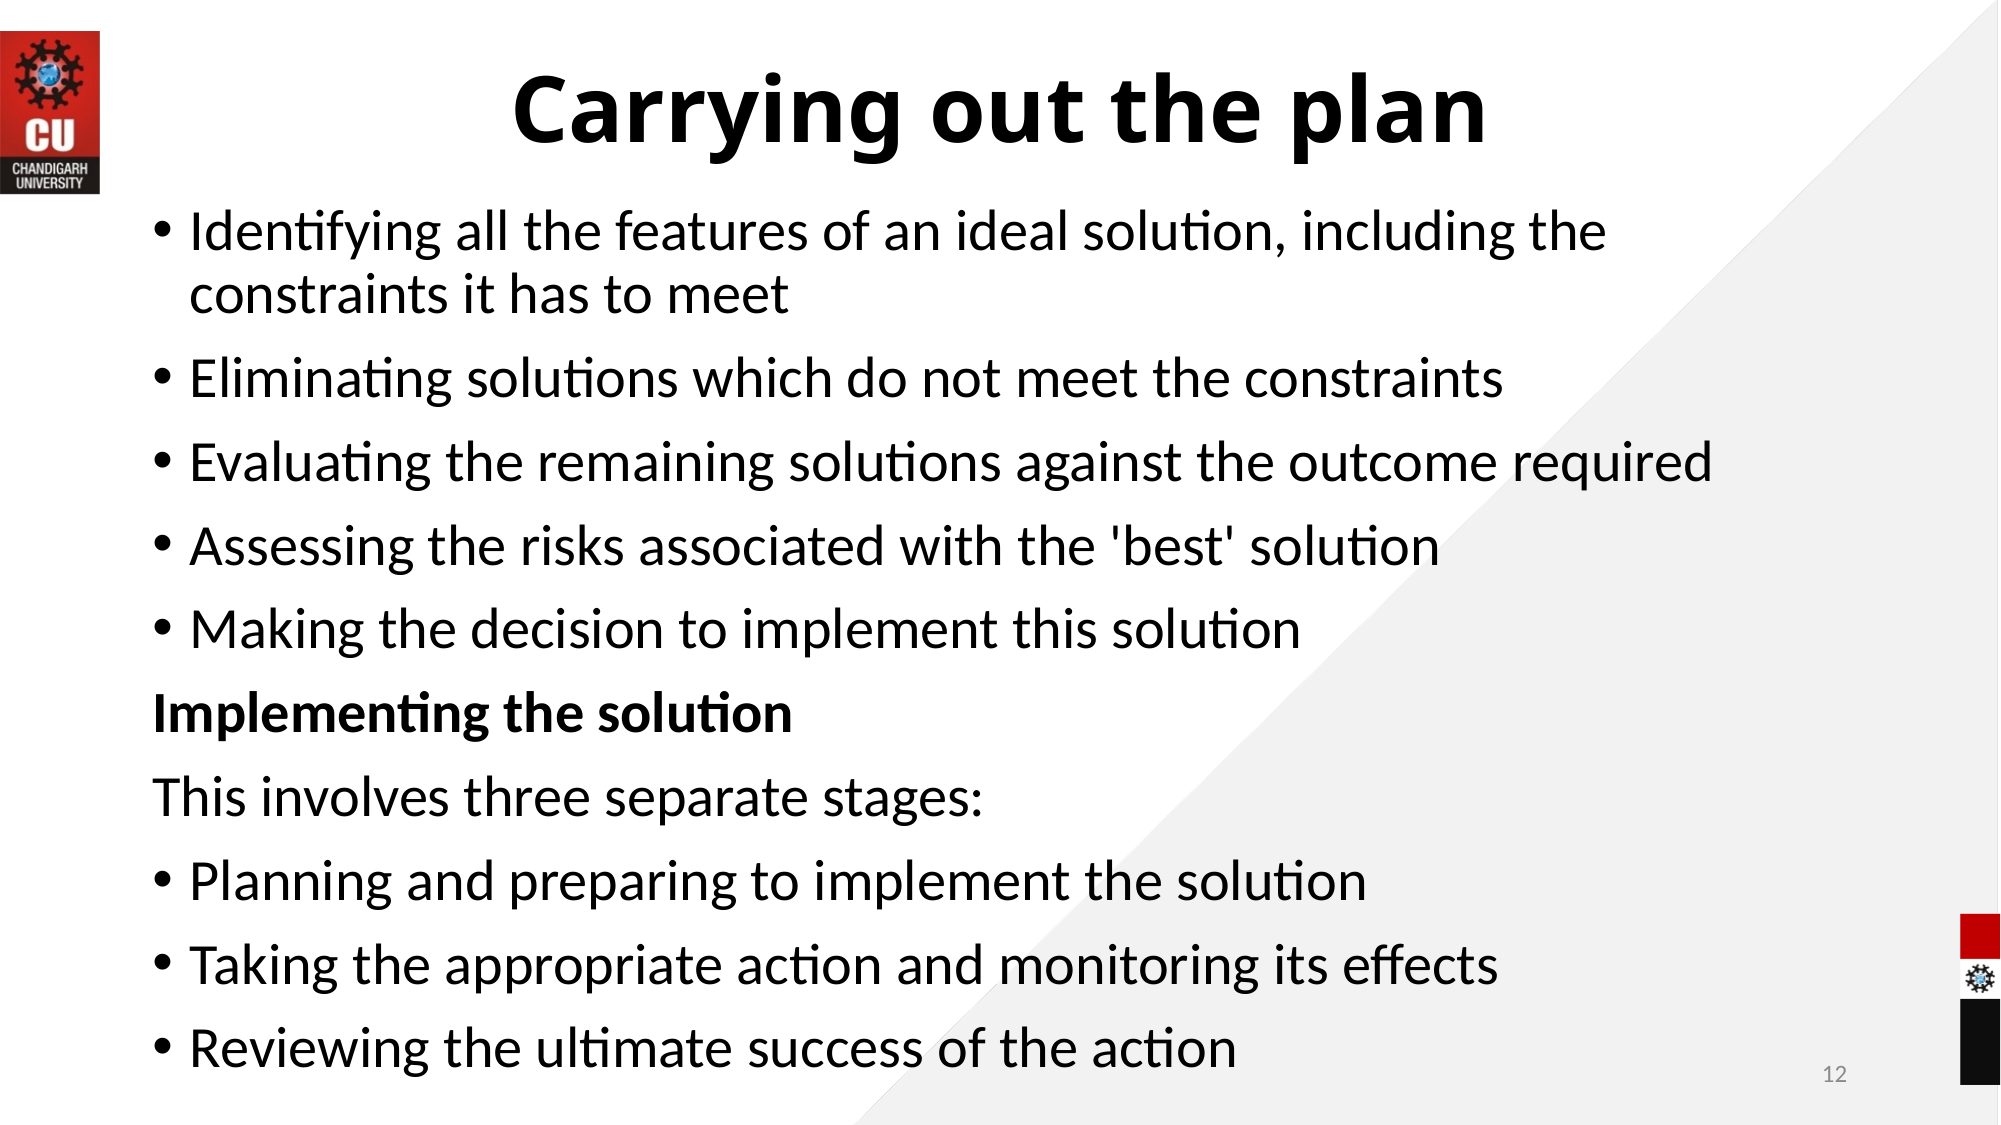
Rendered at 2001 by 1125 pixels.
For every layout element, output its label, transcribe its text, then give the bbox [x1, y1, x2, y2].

list Identifying all the features of an ideal solution, including the constraints it has to meet Eliminating solutions which do not meet the constraints Evaluating the remaining solutions against the outcome required Assessing the risks associated with the 'best' solution Making the decision to implement this solution Implementing the solution This involves three separate stages: Planning and preparing to implement the solution Taking the appropriate action and monitoring its effects Reviewing the ultimate success of the action [137, 193, 1863, 1087]
picture [0, 0, 2001, 1125]
slide_number 12 [1412, 1042, 1863, 1103]
title Carrying out the plan [137, 43, 1863, 193]
